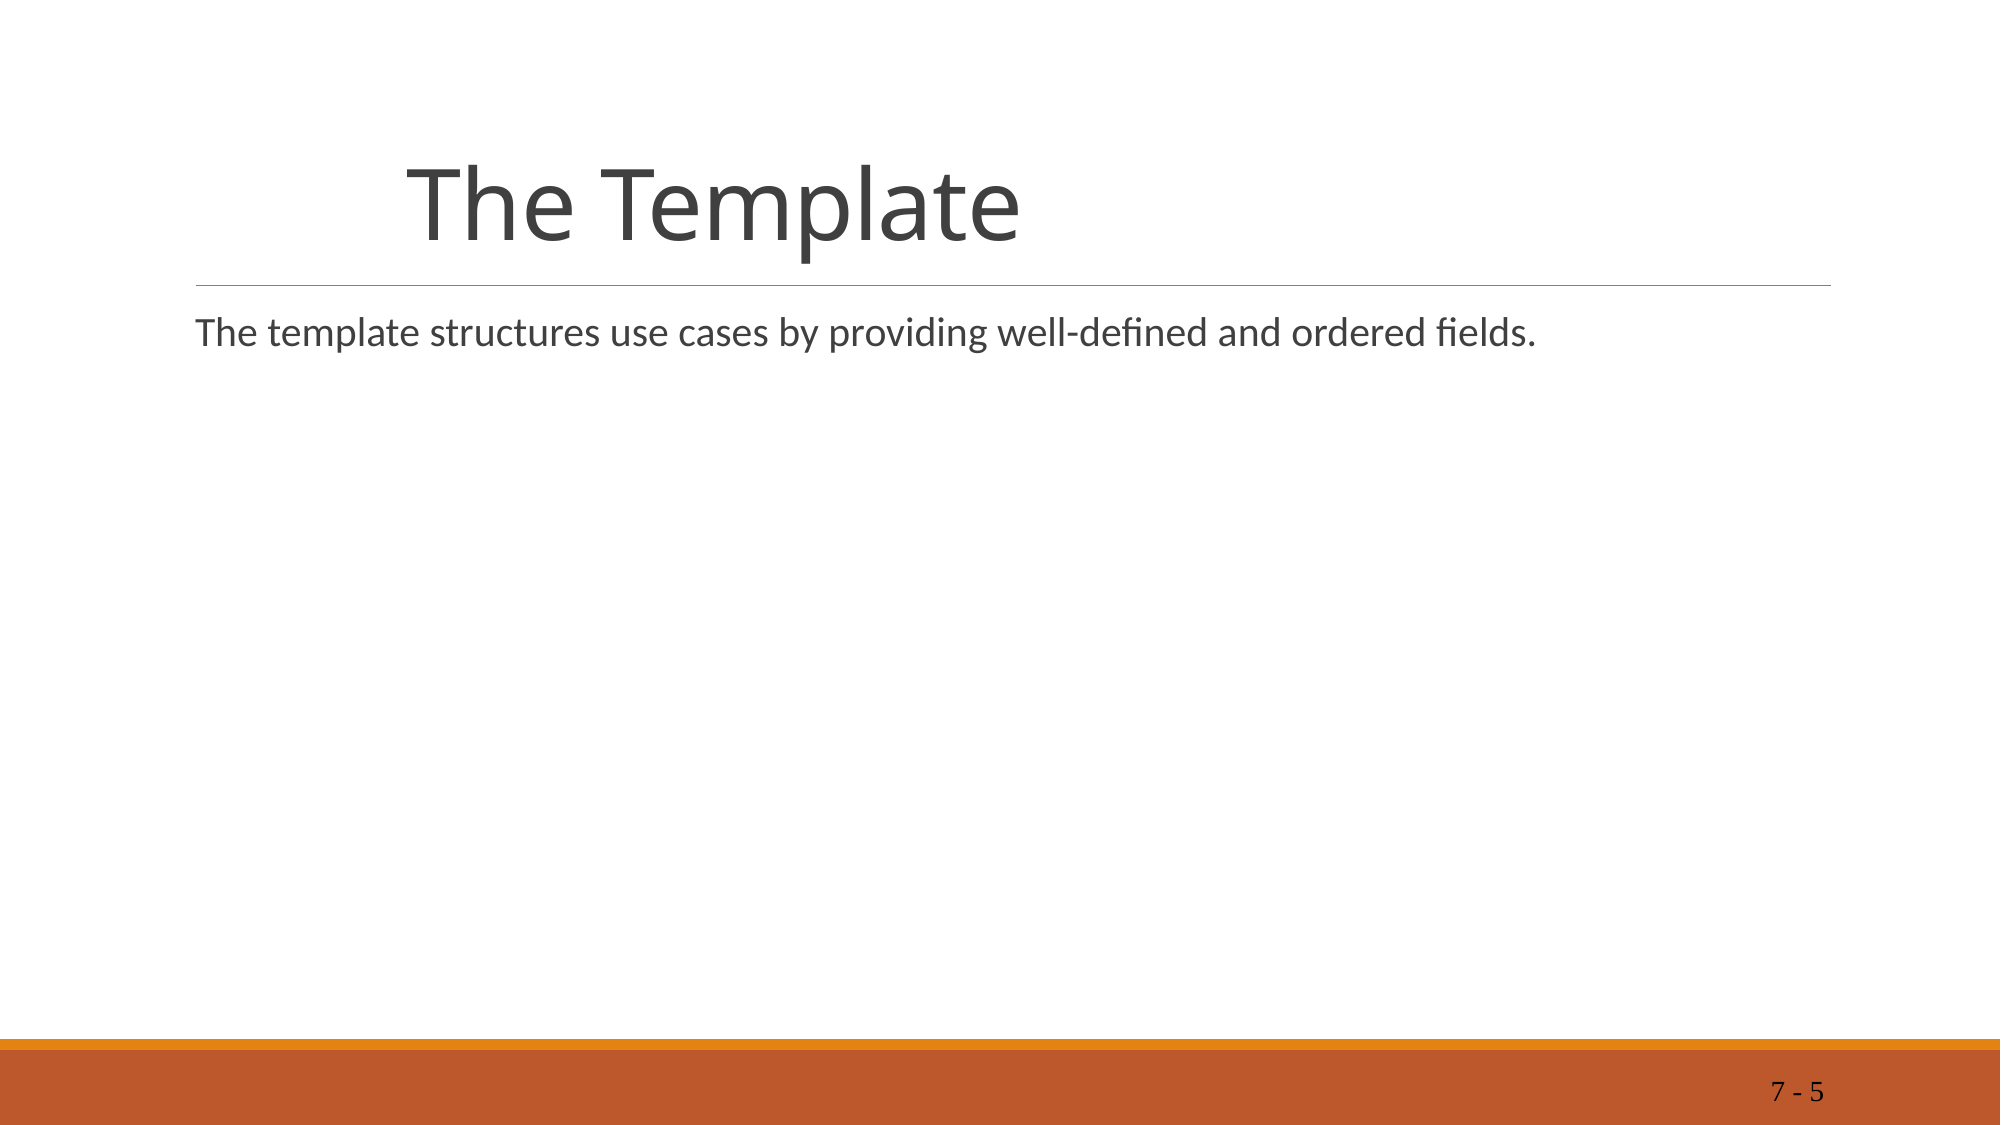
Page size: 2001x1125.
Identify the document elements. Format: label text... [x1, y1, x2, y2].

list The template structures use cases by providing well-defined and ordered fields. [180, 302, 1830, 963]
title The Template [391, 152, 1433, 269]
slide_number 7 - 5 [1624, 1059, 1840, 1120]
